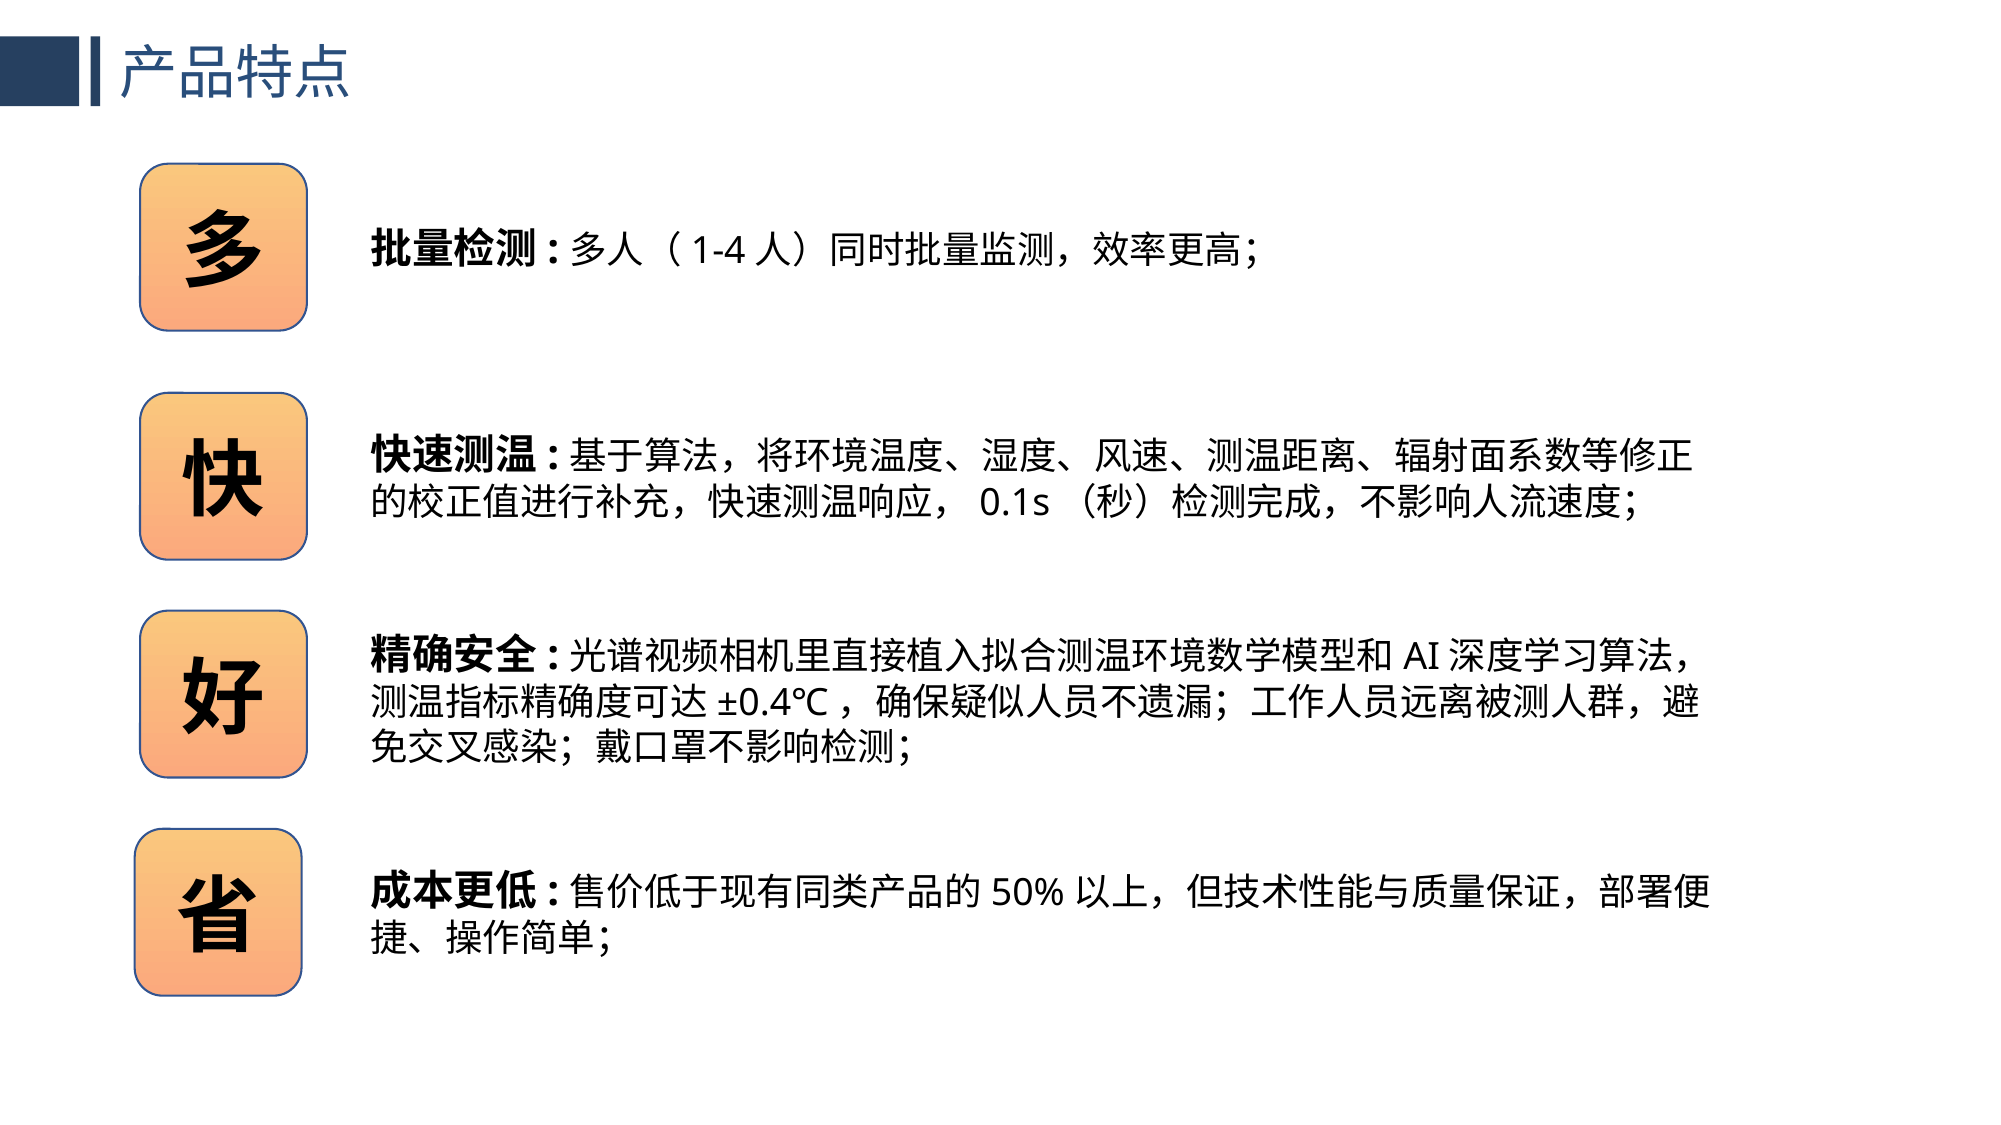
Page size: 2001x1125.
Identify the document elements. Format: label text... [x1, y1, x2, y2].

text_box 快 [138, 391, 308, 561]
text_box 多 [138, 162, 308, 332]
text_box 快速测温:基于算法，将环境温度、湿度、风速、测温距离、辐射面系数等修正的校正值进行补充，快速测温响应，0.1s（秒）检测完成，不影响人流速度； [355, 420, 1742, 531]
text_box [0, 35, 400, 107]
text_box 成本更低:售价低于现有同类产品的50%以上，但技术性能与质量保证，部署便捷、操作简单； [355, 856, 1742, 967]
text_box 好 [138, 609, 308, 779]
text_box 精确安全:光谱视频相机里直接植入拟合测温环境数学模型和AI深度学习算法，测温指标精确度可达±0.4℃，确保疑似人员不遗漏；工作人员远离被测人群，避免交叉感染；戴口罩不影响检测； [355, 621, 1742, 776]
text_box 省 [133, 827, 303, 997]
text_box 批量检测:多人（1-4人）同时批量监测，效率更高； [355, 214, 1742, 279]
